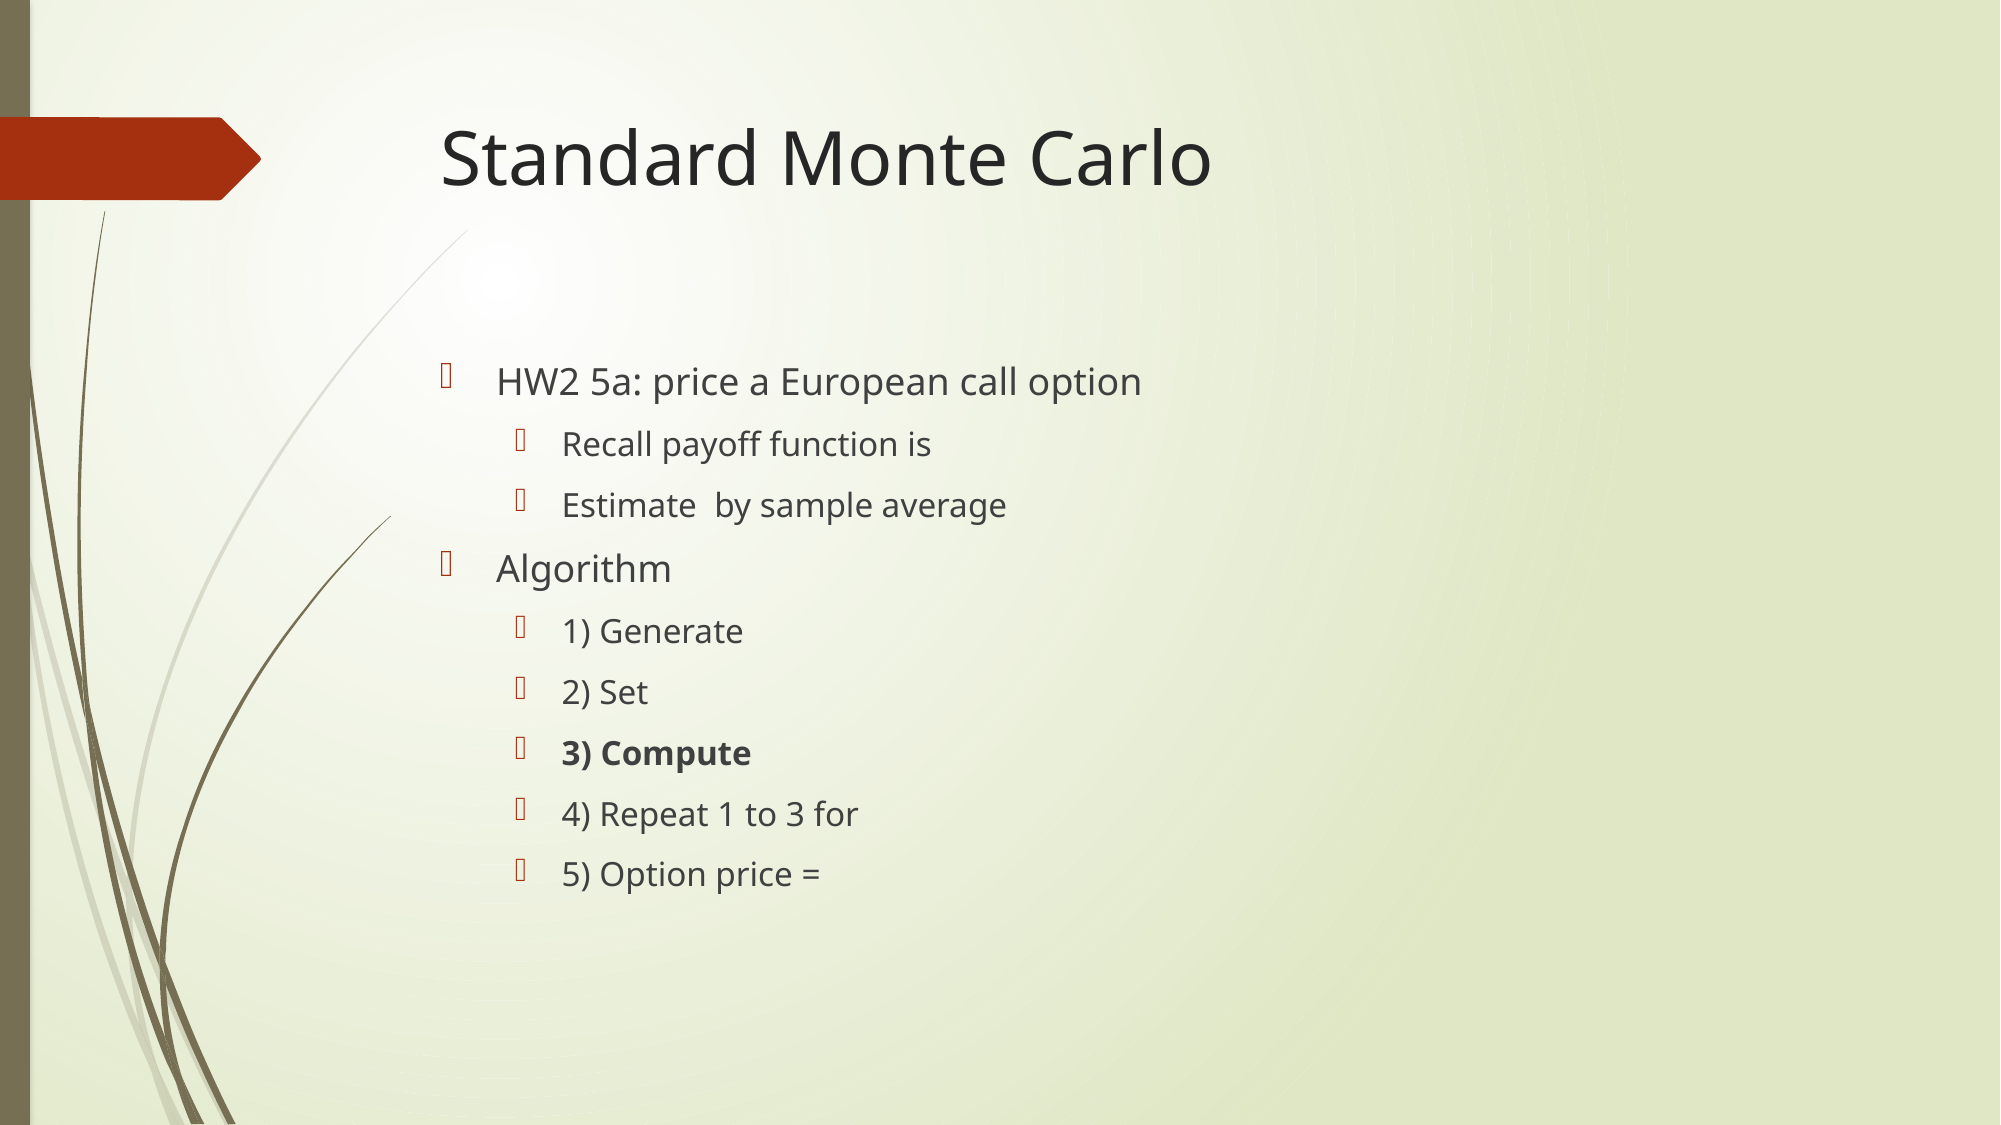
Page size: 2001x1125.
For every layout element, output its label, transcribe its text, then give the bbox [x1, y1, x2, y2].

title Standard Monte Carlo [425, 102, 1888, 313]
